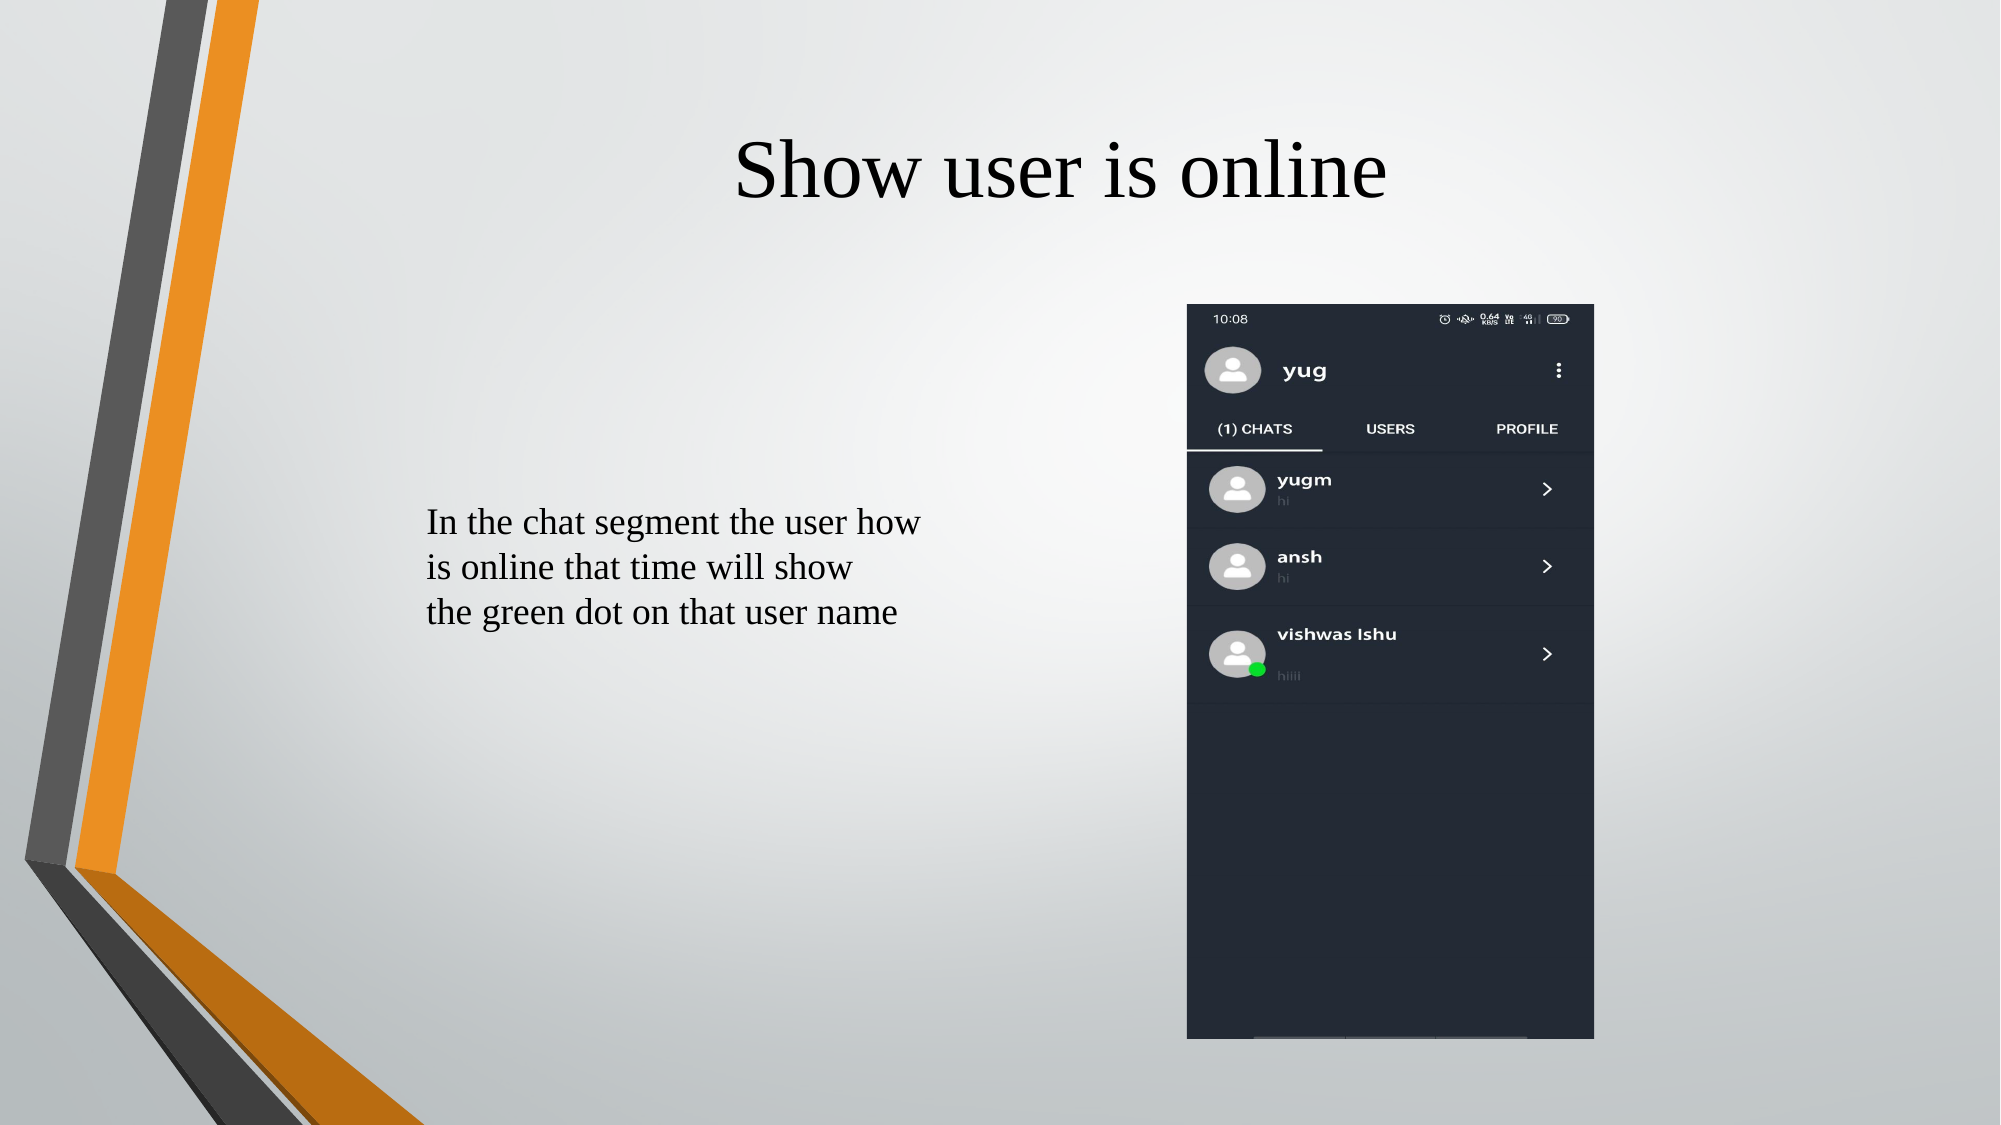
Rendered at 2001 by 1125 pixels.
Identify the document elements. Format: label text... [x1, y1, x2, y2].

text_box In the chat segment the user how is online that time will show the green dot on that user name [411, 490, 947, 685]
picture [1186, 303, 1595, 1039]
title Show user is online [239, 86, 1883, 242]
